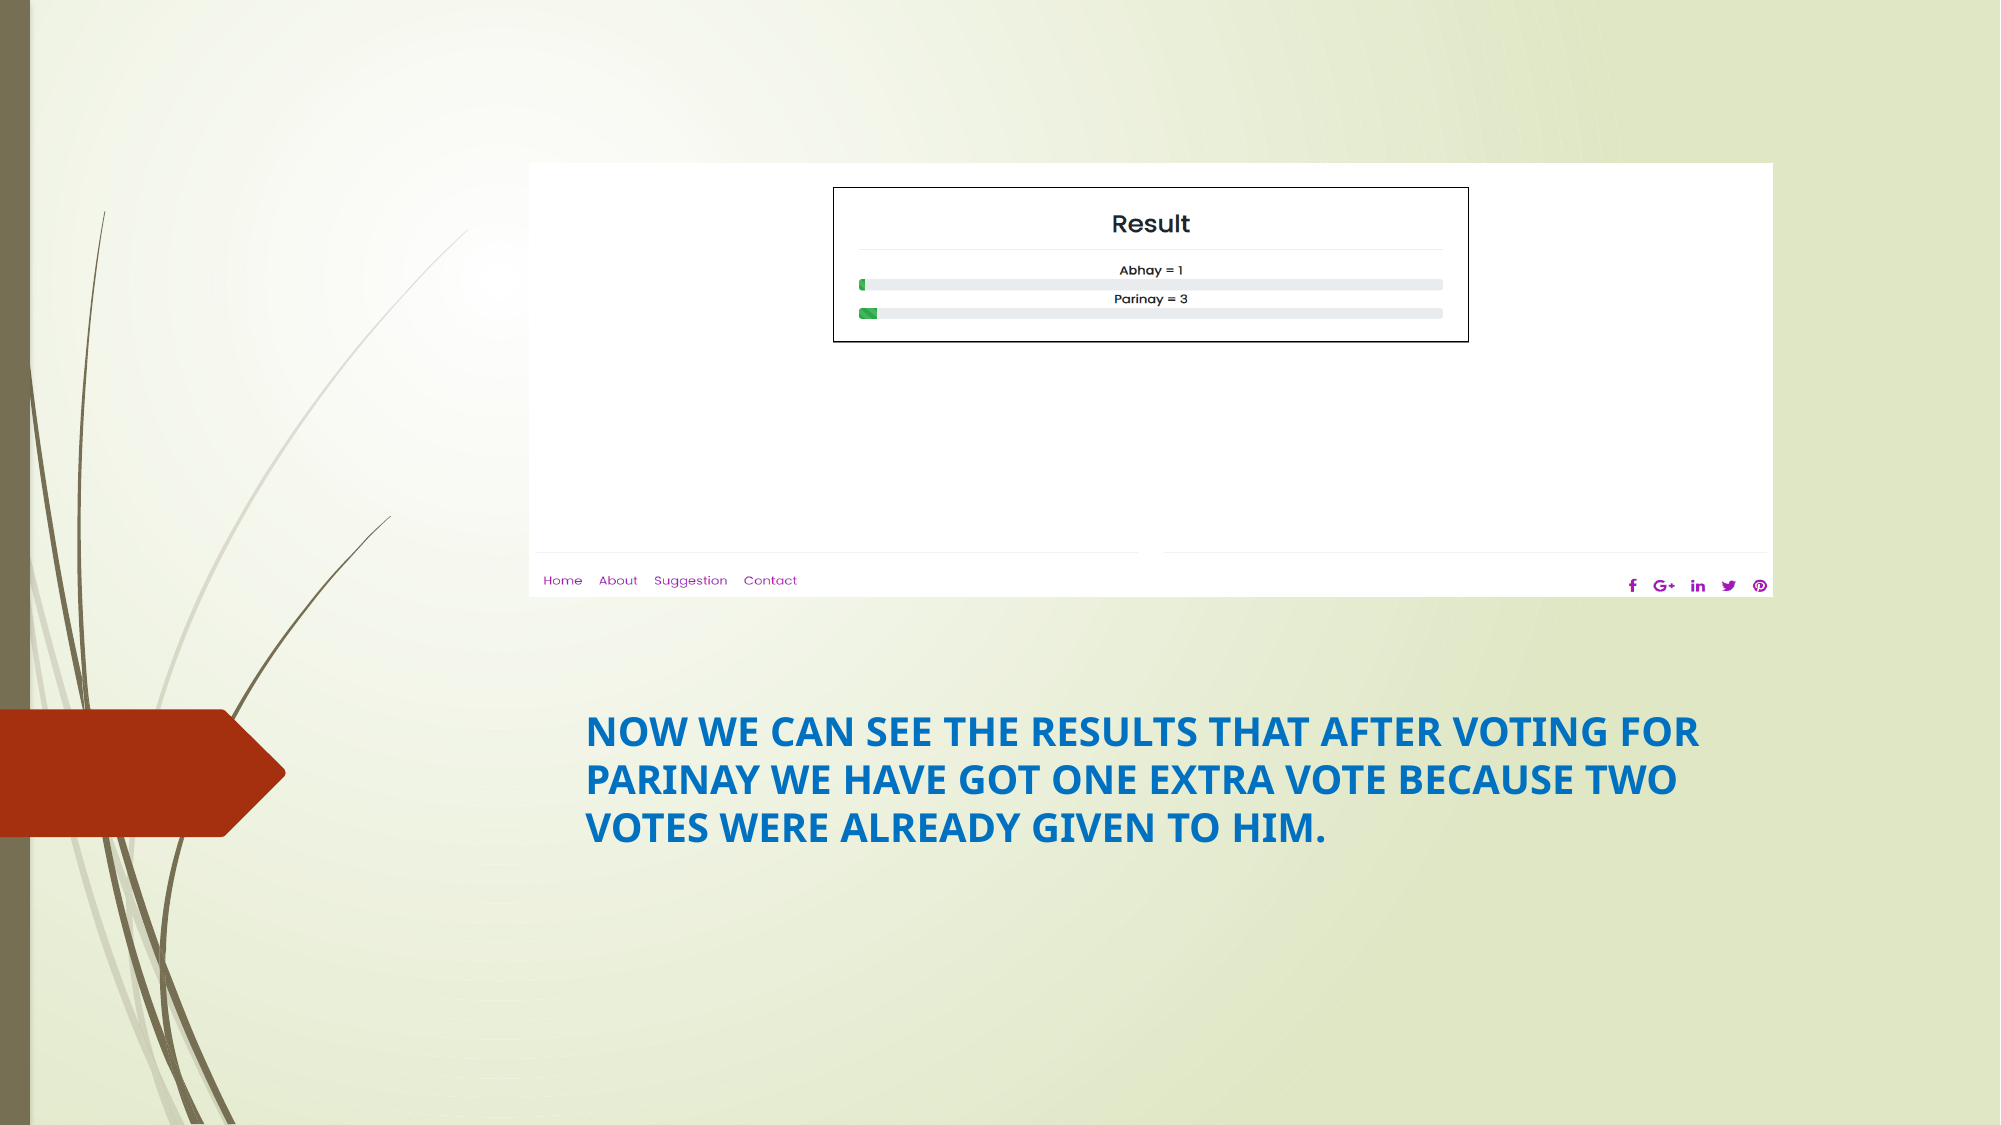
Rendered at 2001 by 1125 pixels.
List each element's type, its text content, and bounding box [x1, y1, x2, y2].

subtitle NOW WE CAN SEE THE RESULTS THAT AFTER VOTING FOR PARINAY WE HAVE GOT ONE EXTRA VOTE BECAUSE TWO VOTES WERE ALREADY GIVEN TO HIM. [570, 698, 1830, 861]
picture [529, 163, 1773, 598]
